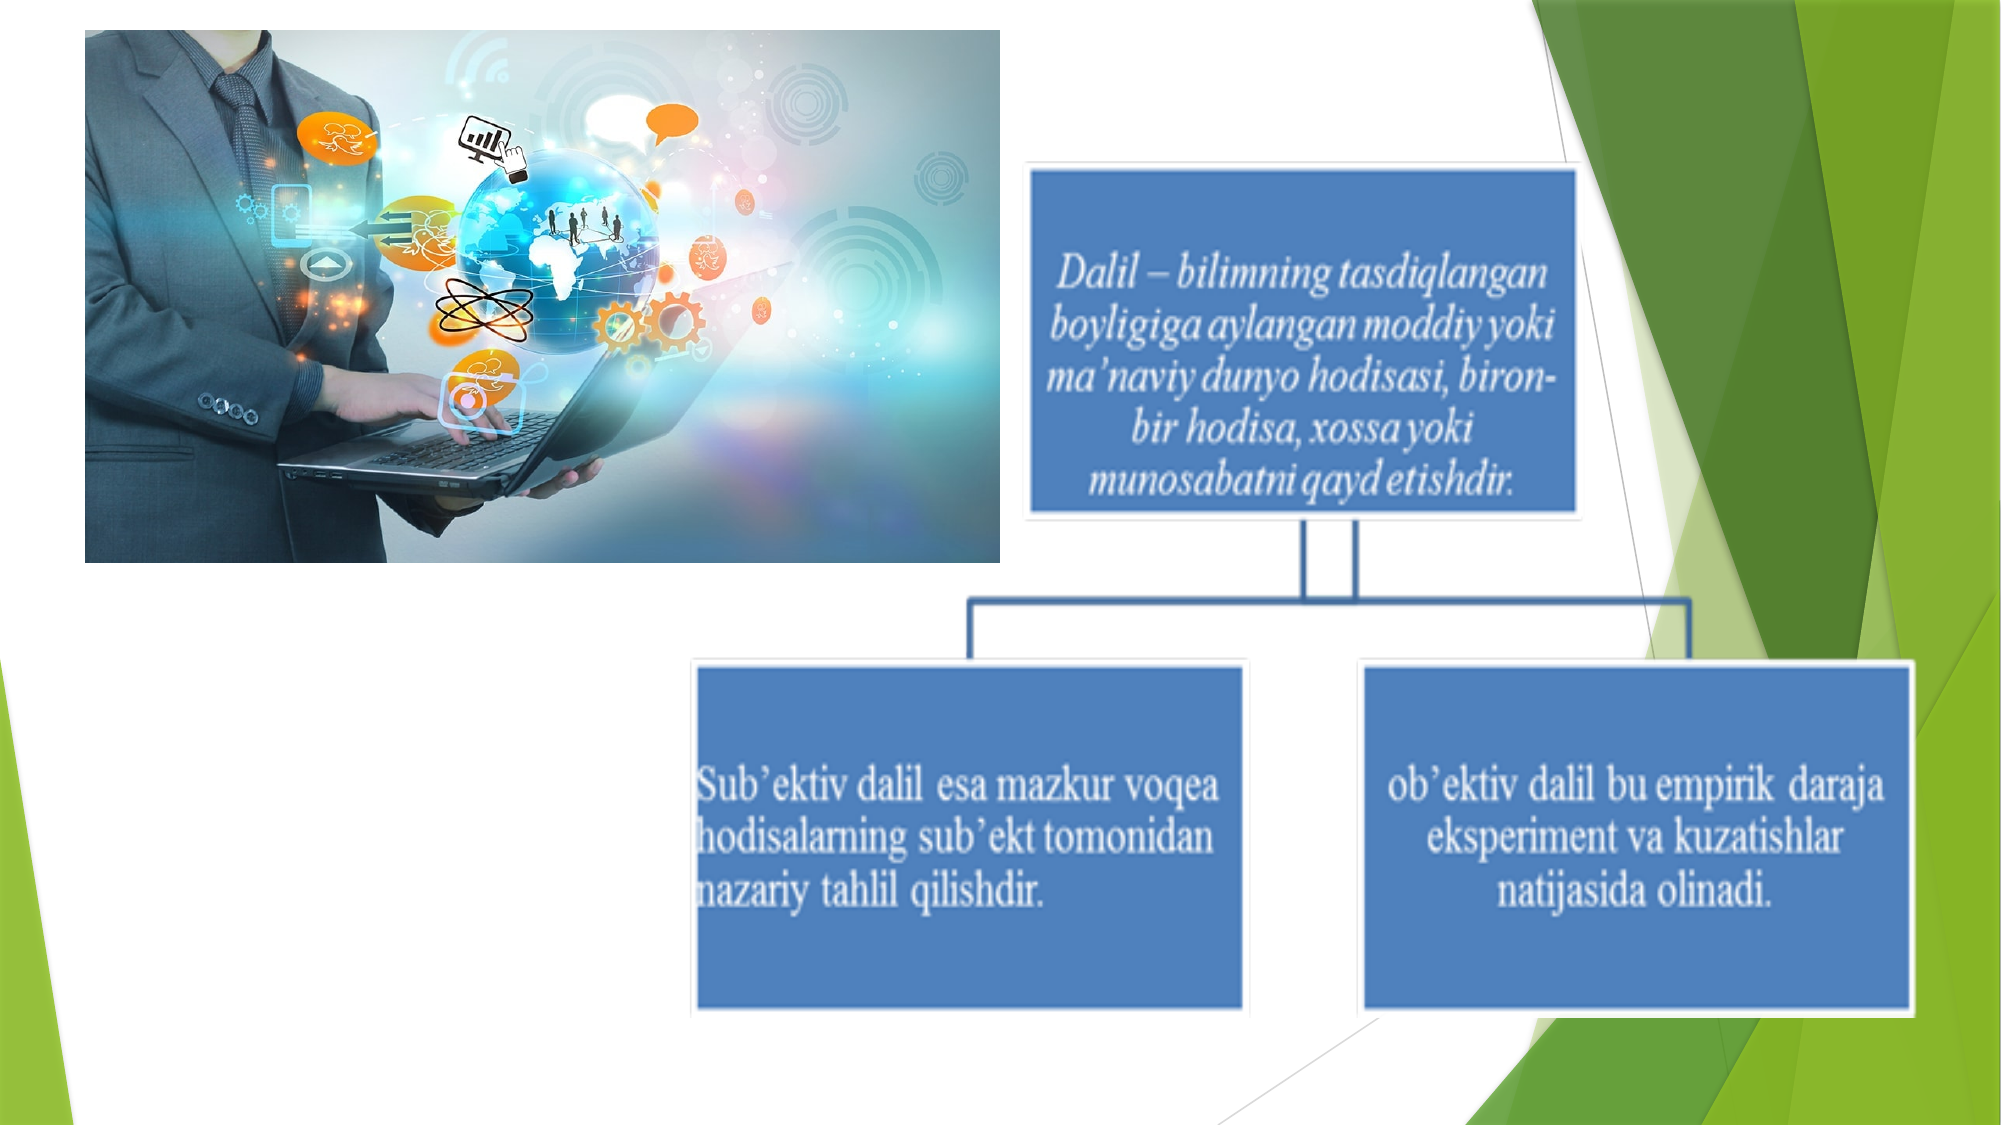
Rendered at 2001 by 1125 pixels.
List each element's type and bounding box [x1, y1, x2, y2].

picture [85, 29, 1001, 563]
list [601, 160, 2000, 1019]
